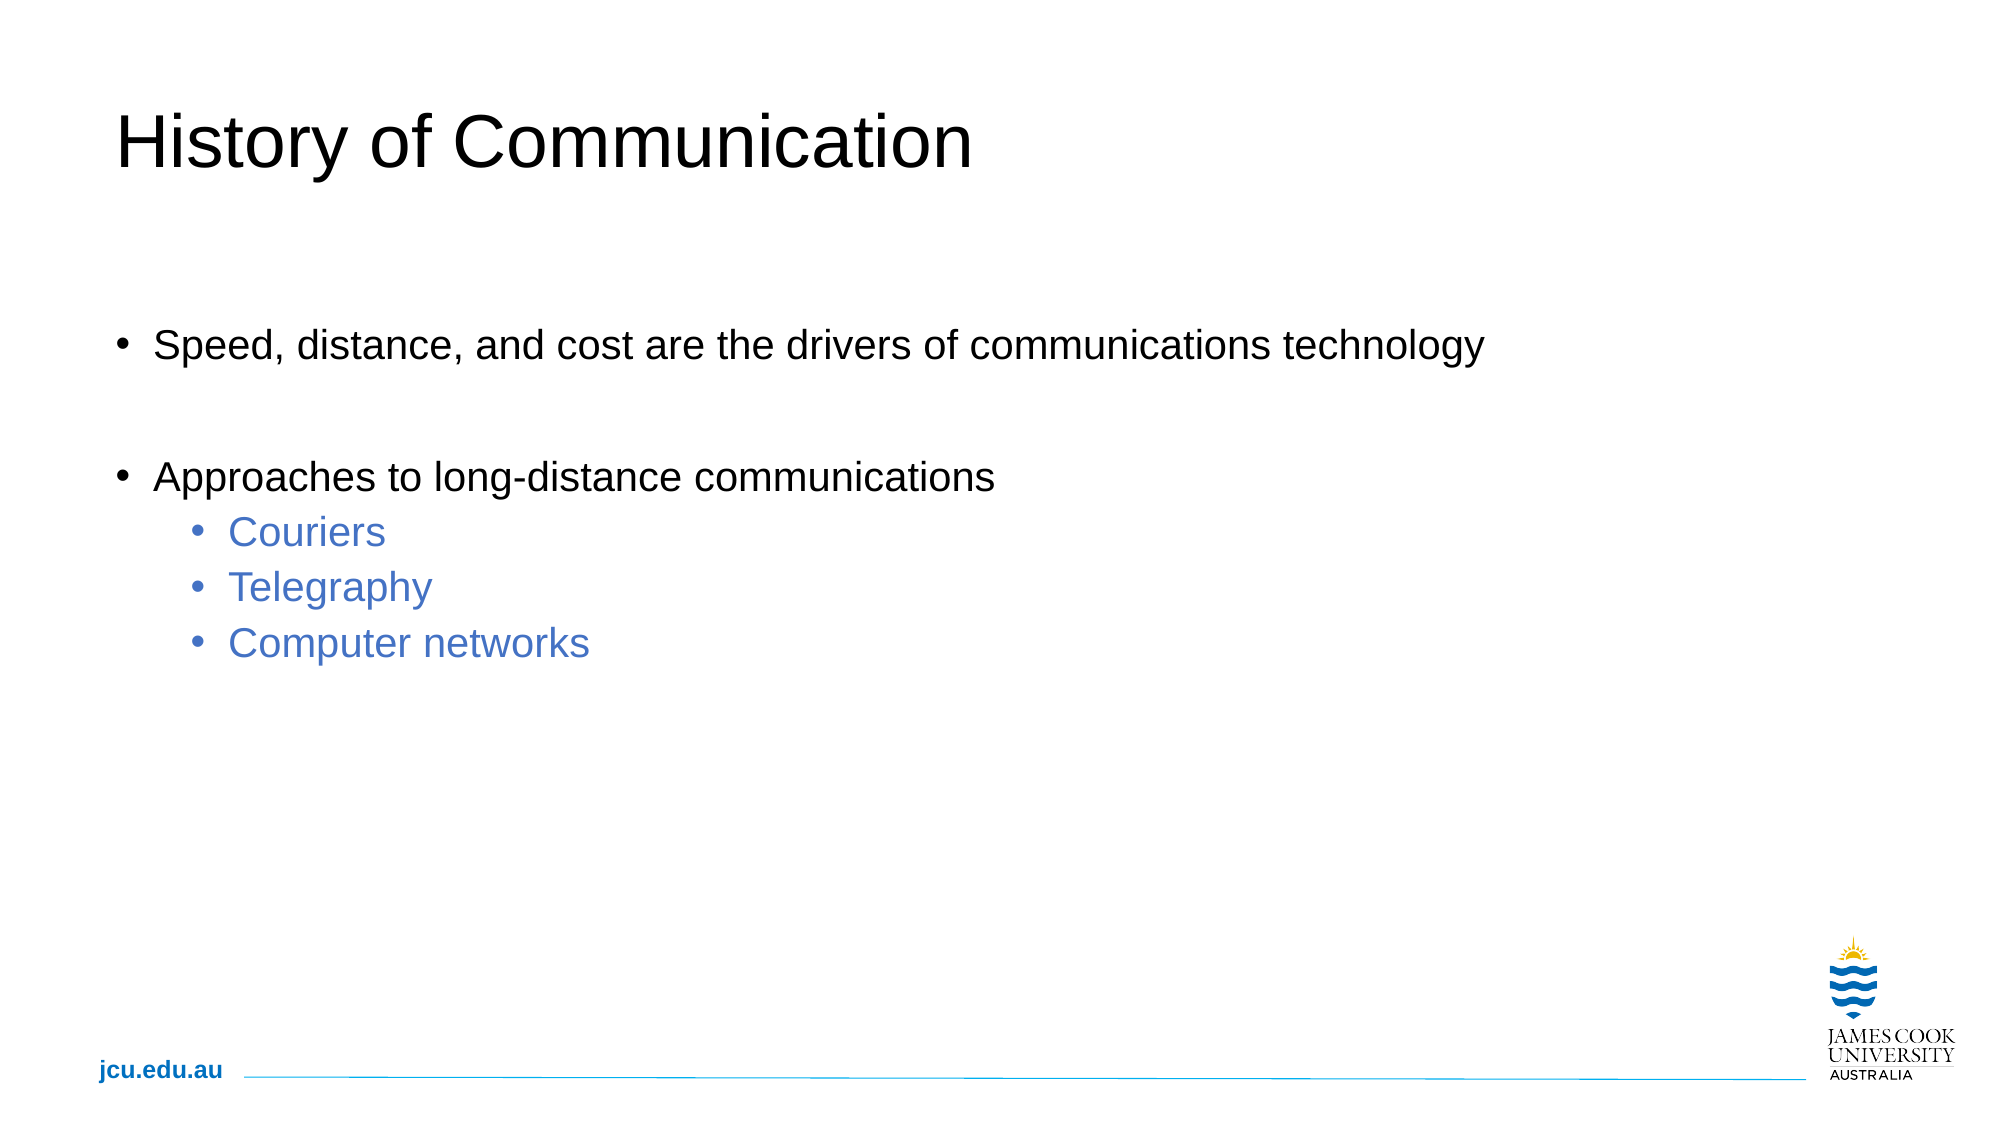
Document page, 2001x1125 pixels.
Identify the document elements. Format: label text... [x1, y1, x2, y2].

picture [1827, 934, 1956, 1080]
list Speed, distance, and cost are the drivers of communications technology Approaches to long-distance communications Couriers Telegraphy Computer networks [100, 315, 1863, 1014]
title History of Communication [100, 95, 1863, 278]
